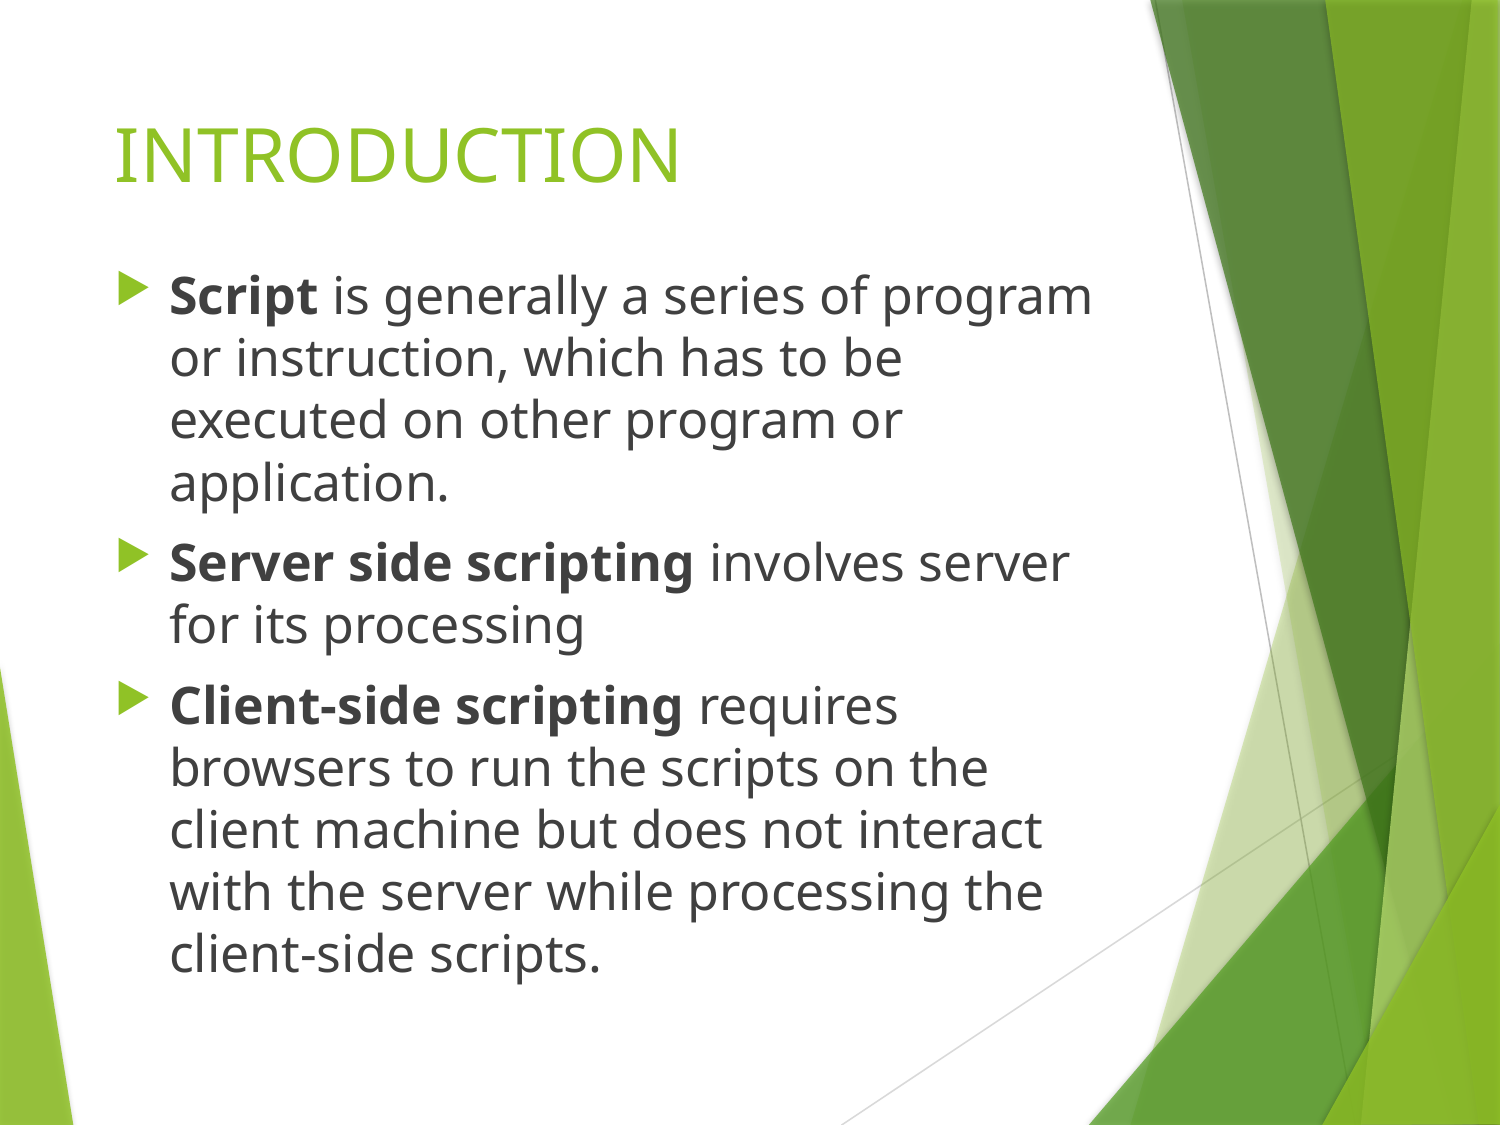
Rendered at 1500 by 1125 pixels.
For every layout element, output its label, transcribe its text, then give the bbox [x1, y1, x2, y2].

title INTRODUCTION [99, 99, 1142, 255]
list Script is generally a series of program or instruction, which has to be executed on other program or application. Server side scripting involves server for its processing Client-side scripting requires browsers to run the scripts on the client machine but does not interact with the server while processing the client-side scripts. [99, 255, 1142, 991]
